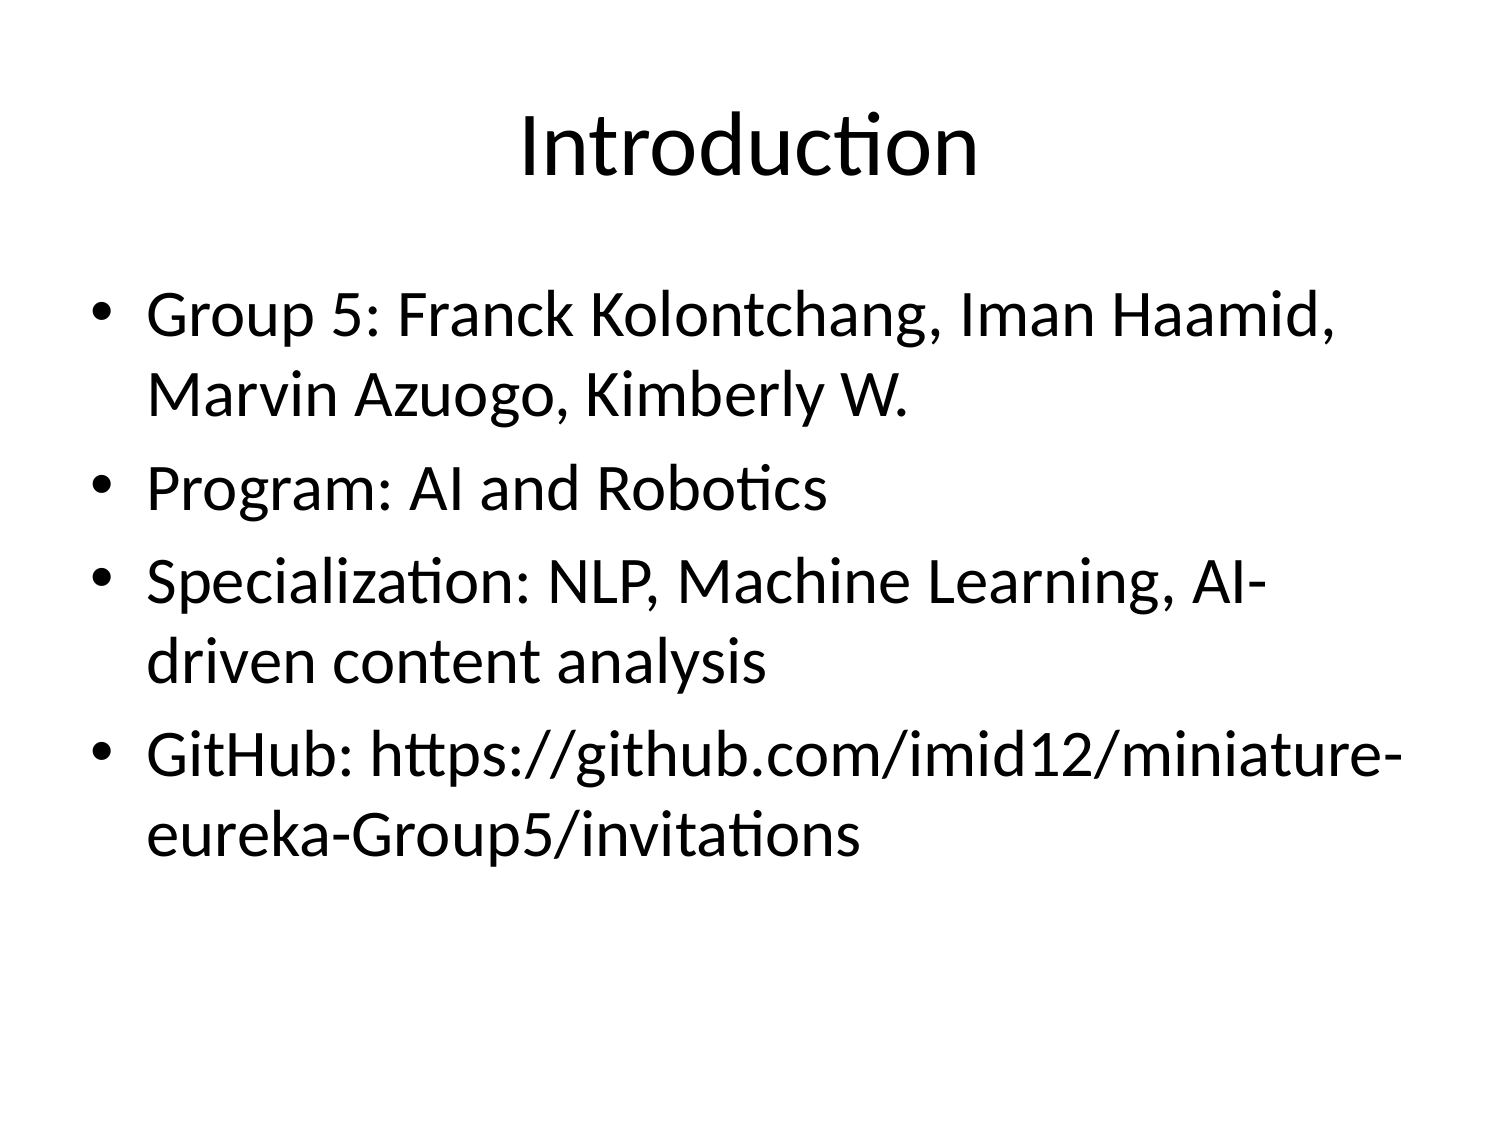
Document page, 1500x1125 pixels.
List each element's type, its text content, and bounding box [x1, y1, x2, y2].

title Introduction [75, 45, 1425, 233]
list Group 5: Franck Kolontchang, Iman Haamid, Marvin Azuogo, Kimberly W. Program: AI and Robotics Specialization: NLP, Machine Learning, AI-driven content analysis GitHub: https://github.com/imid12/miniature-eureka-Group5/invitations [75, 262, 1425, 1005]
